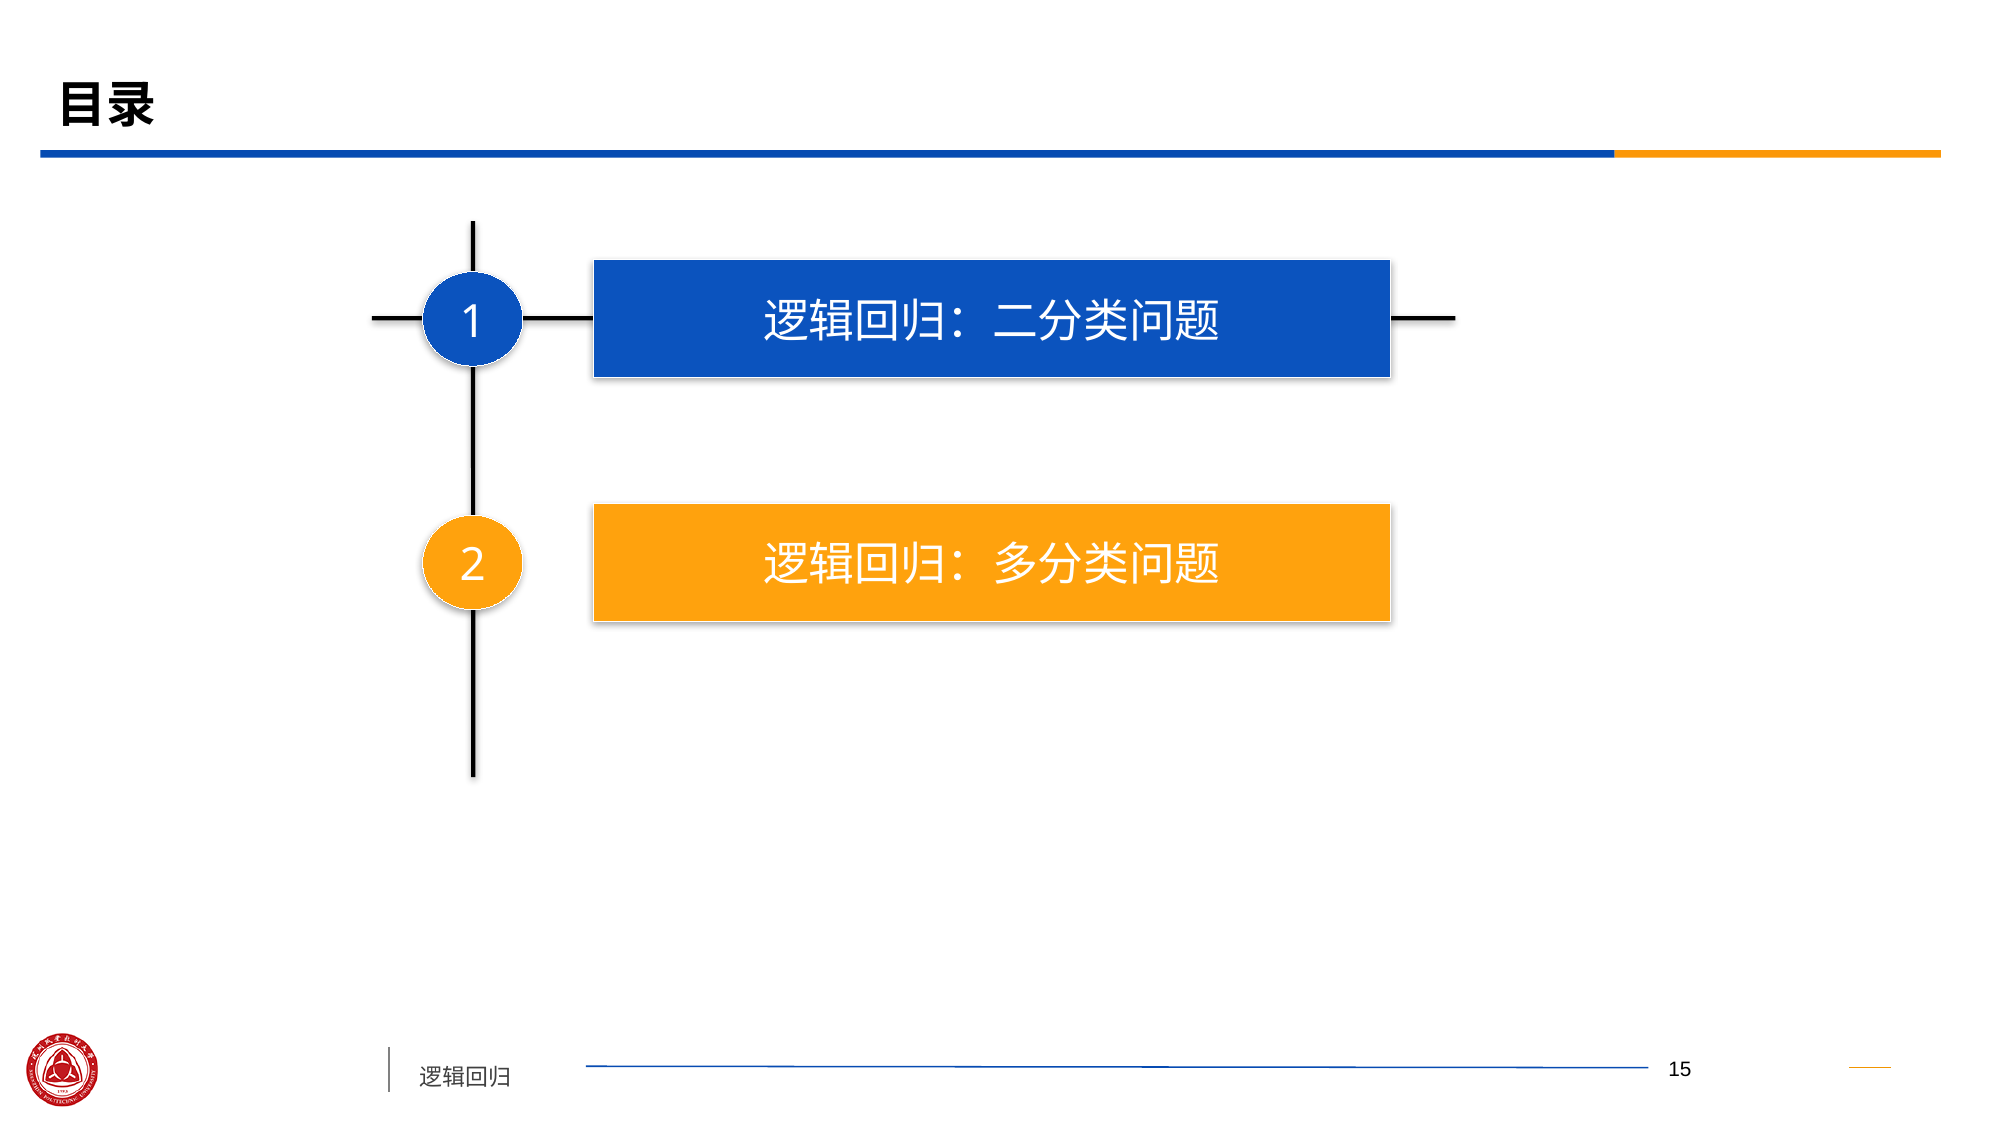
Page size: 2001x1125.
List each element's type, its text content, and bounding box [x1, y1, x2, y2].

text_box [371, 316, 417, 321]
text_box 1 [422, 271, 467, 366]
text_box 逻辑回归：多分类问题 [593, 503, 1391, 622]
text_box 逻辑回归：二分类问题 [593, 259, 1391, 378]
text_box 2 [478, 515, 523, 610]
picture [25, 1032, 367, 1107]
text_box [1397, 316, 1456, 321]
title 目录 [41, 58, 1842, 146]
text_box 1 [478, 271, 523, 366]
text_box [527, 316, 587, 321]
text_box 2 [422, 515, 467, 610]
